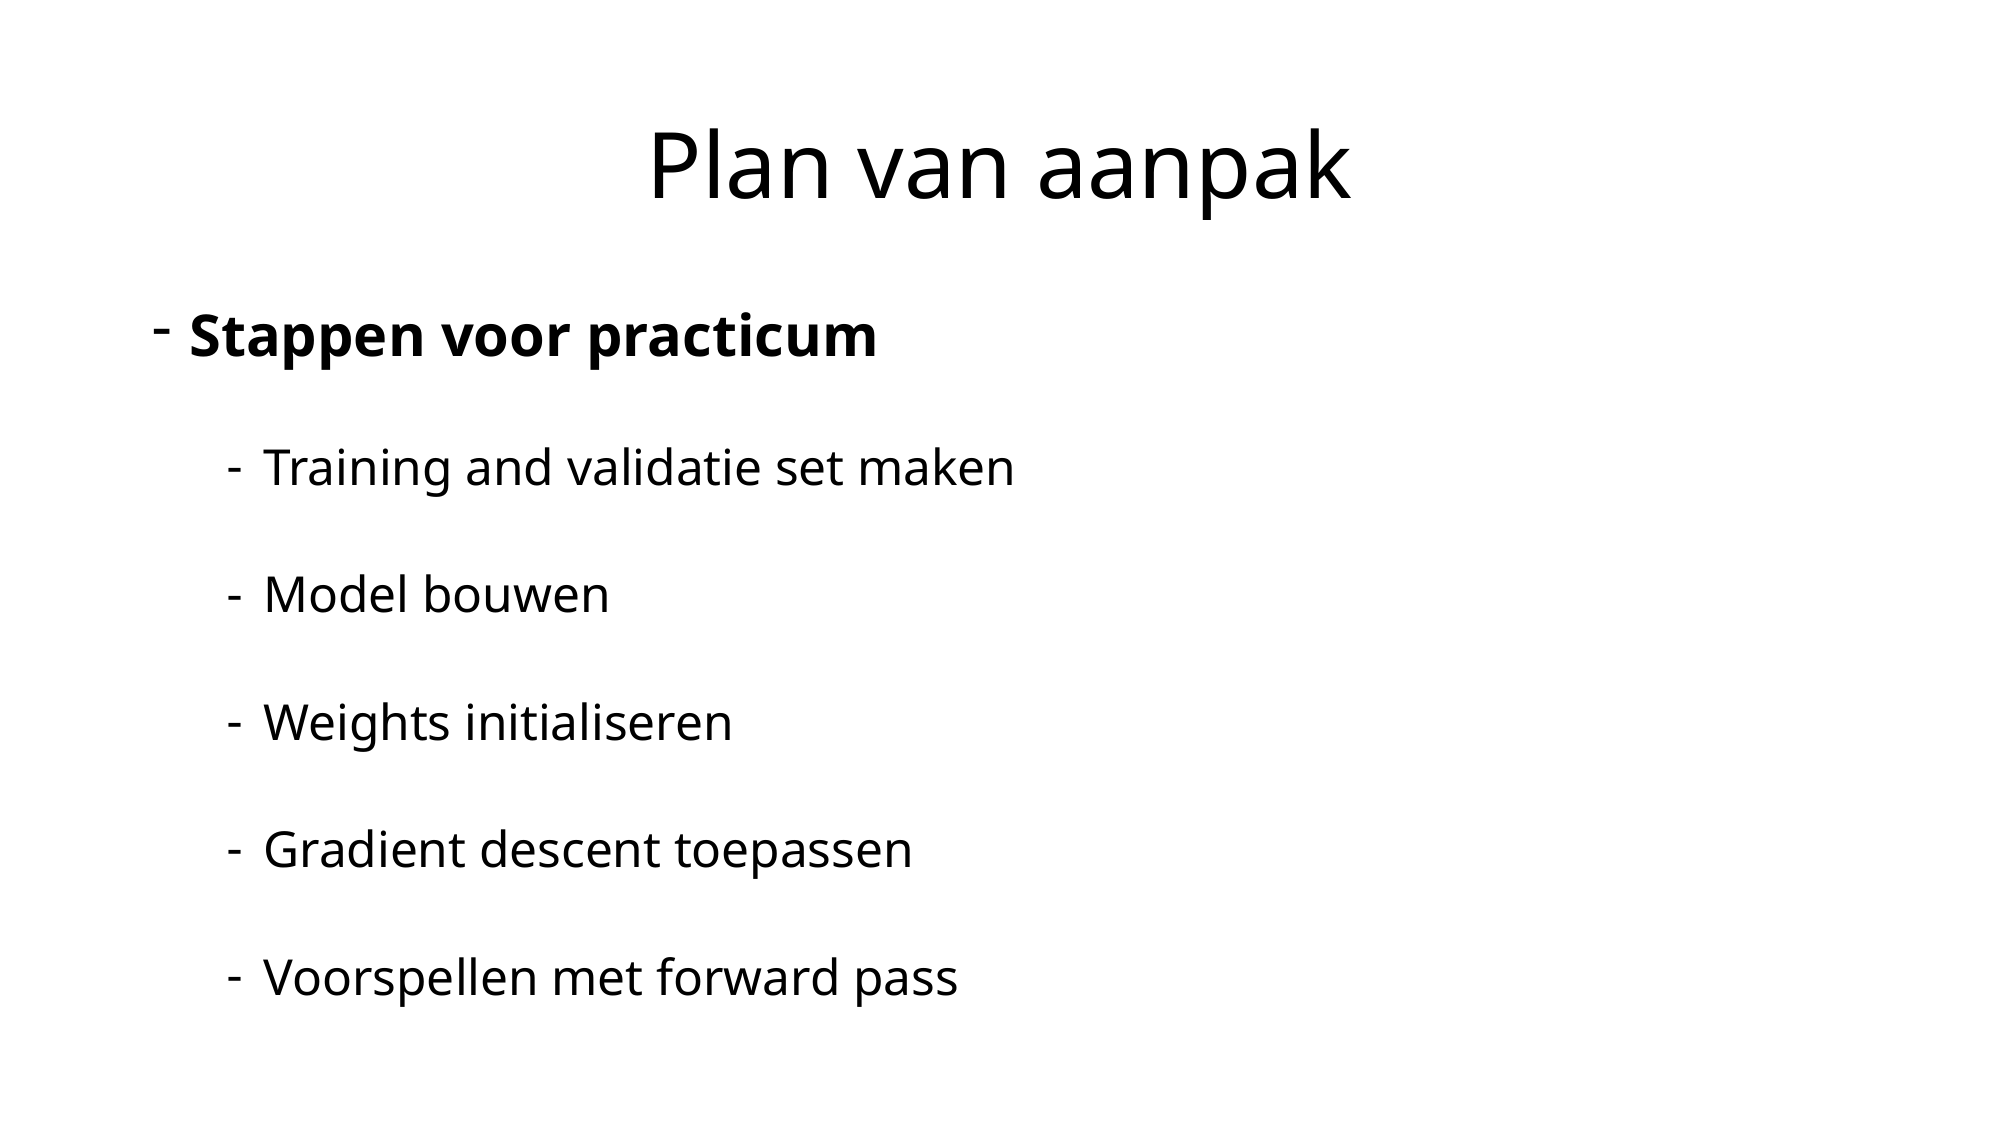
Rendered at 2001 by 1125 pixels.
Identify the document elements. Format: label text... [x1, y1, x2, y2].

title Plan van aanpak [137, 59, 1863, 278]
text_box Stappen voor practicum Training and validatie set maken Model bouwen Weights initialiseren Gradient descent toepassen Voorspellen met forward pass [137, 299, 1863, 1014]
